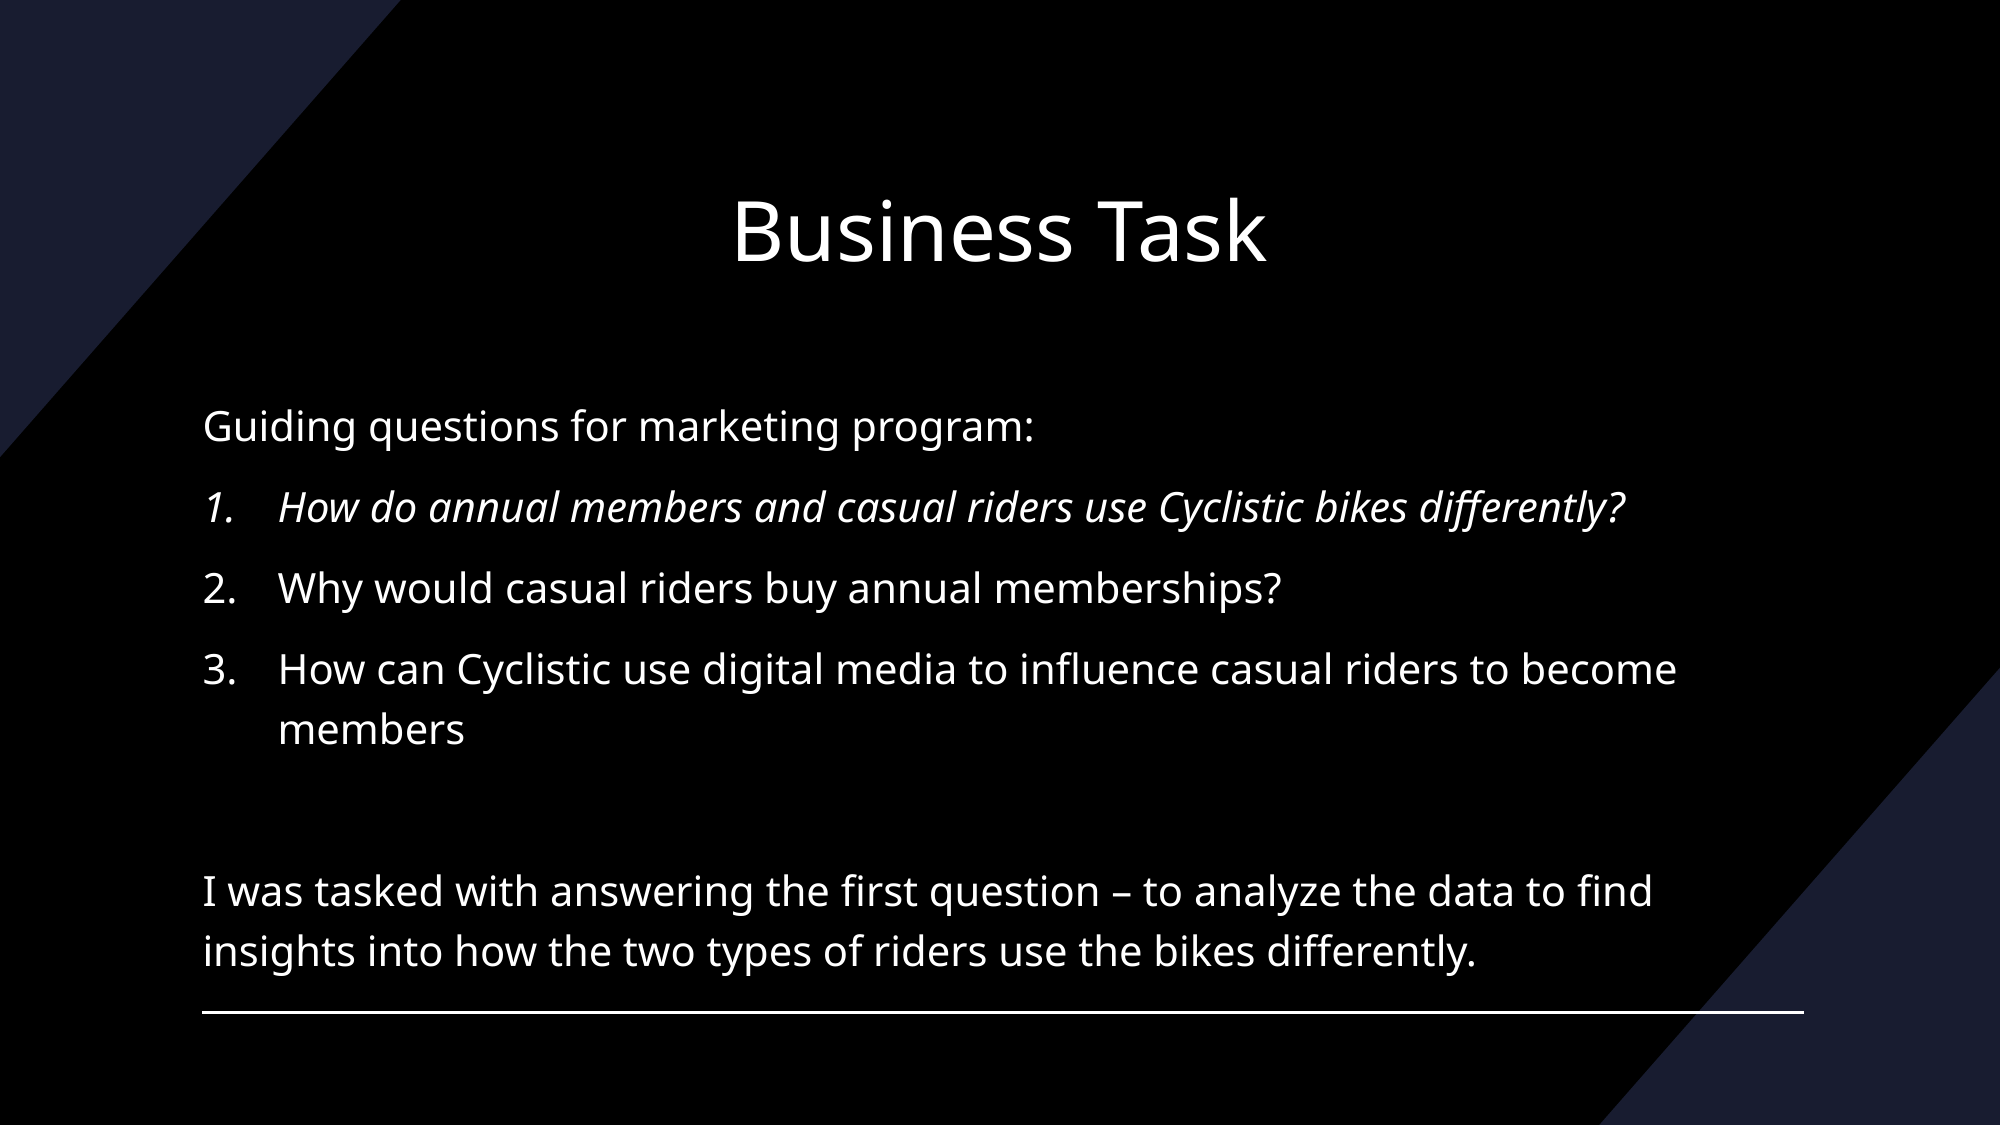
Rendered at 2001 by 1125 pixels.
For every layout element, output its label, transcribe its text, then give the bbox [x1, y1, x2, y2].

title Business Task [553, 116, 1447, 341]
list Guiding questions for marketing program: How do annual members and casual riders use Cyclistic bikes differently? Why would casual riders buy annual memberships? How can Cyclistic use digital media to influence casual riders to become members I was tasked with answering the first question – to analyze the data to find insights into how the two types of riders use the bikes differently. [187, 382, 1813, 968]
